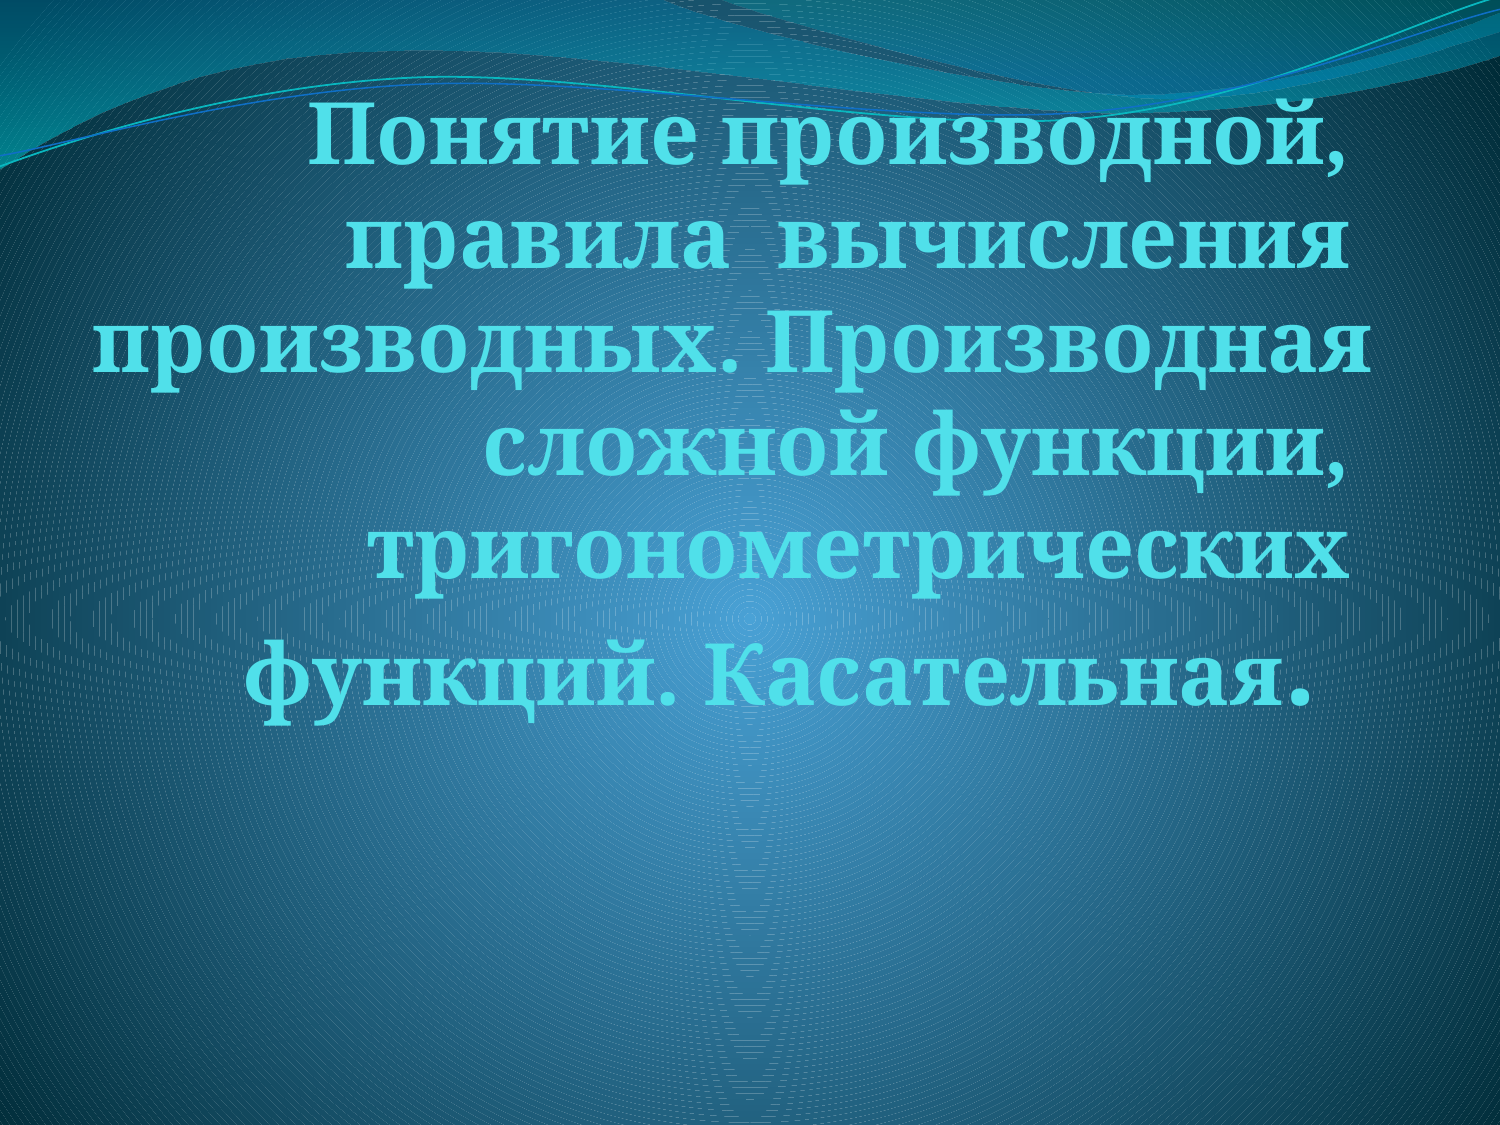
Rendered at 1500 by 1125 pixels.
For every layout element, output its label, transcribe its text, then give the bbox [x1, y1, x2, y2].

title Понятие производной, правила вычисления производных. Производная сложной функции, тригонометрических функций. Касательная. [88, 0, 1377, 728]
